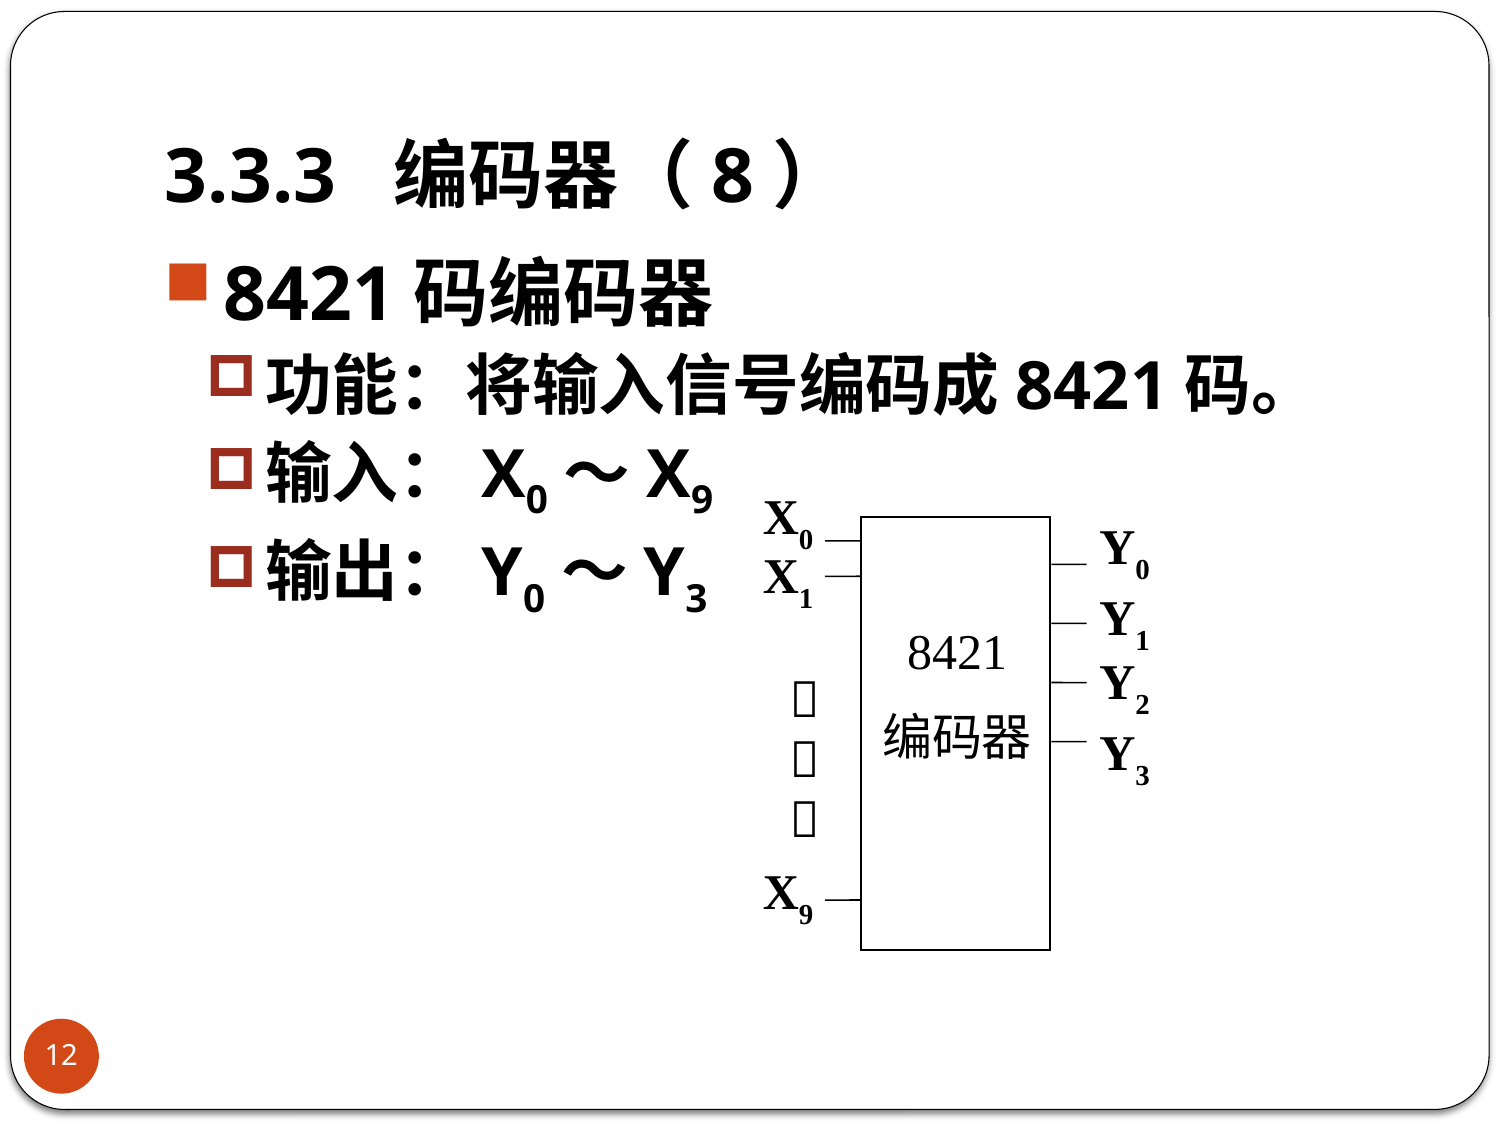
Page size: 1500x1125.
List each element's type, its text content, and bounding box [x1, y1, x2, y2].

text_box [749, 487, 1176, 951]
title 3.3.3 编码器（8） [150, 45, 1425, 233]
slide_number 12 [23, 1018, 99, 1094]
list 8421码编码器 功能：将输入信号编码成8421码。 输入：X0～X9 输出：Y0～Y3 [150, 237, 1425, 988]
